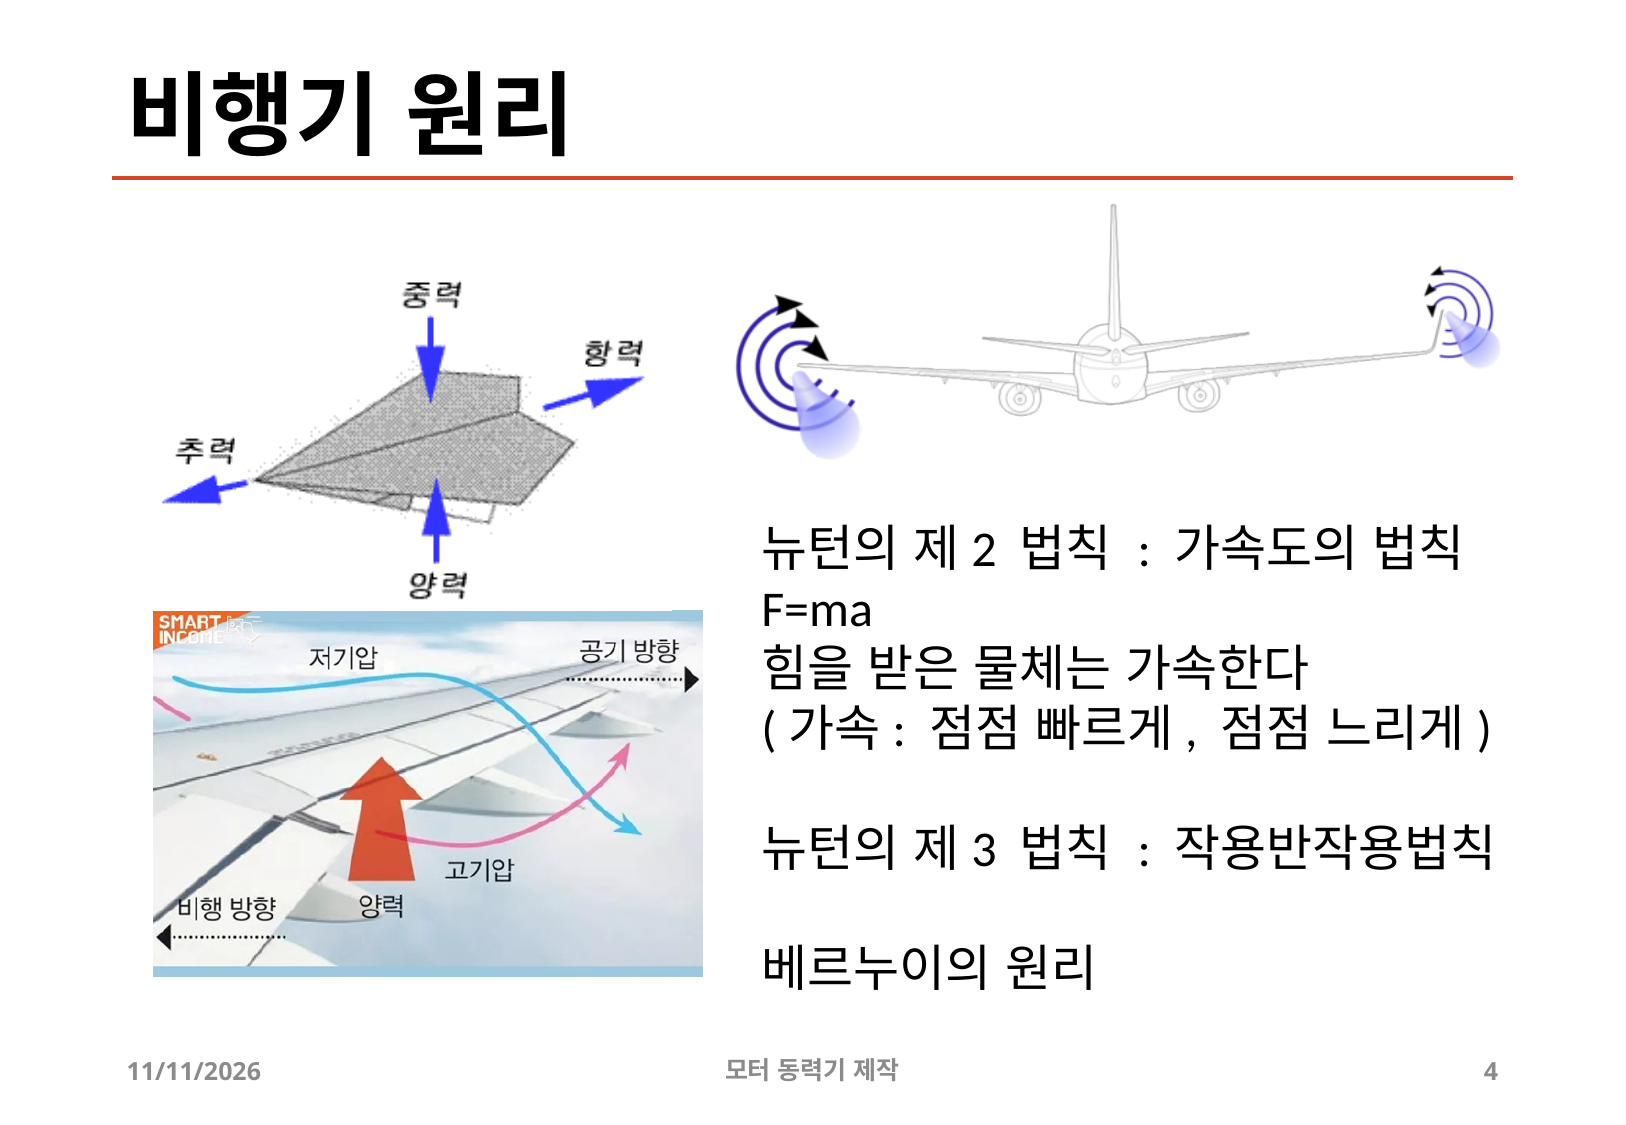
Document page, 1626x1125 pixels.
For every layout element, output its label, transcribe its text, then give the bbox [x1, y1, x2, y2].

title 비행기 원리 [111, 59, 1514, 179]
slide_number 4 [1433, 1042, 1514, 1103]
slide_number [111, 1042, 303, 1103]
picture [719, 187, 1518, 477]
picture [153, 244, 703, 977]
text_box 뉴턴의 제2 법칙 : 가속도의 법칙 F=ma 힘을 받은 물체는 가속한다 (가속: 점점 빠르게, 점점 느리게) 뉴턴의 제3 법칙 : 작용반작용법칙 베르누이의 원리 [746, 509, 1519, 1005]
footer 모터 동력기 제작 [538, 1042, 1087, 1103]
